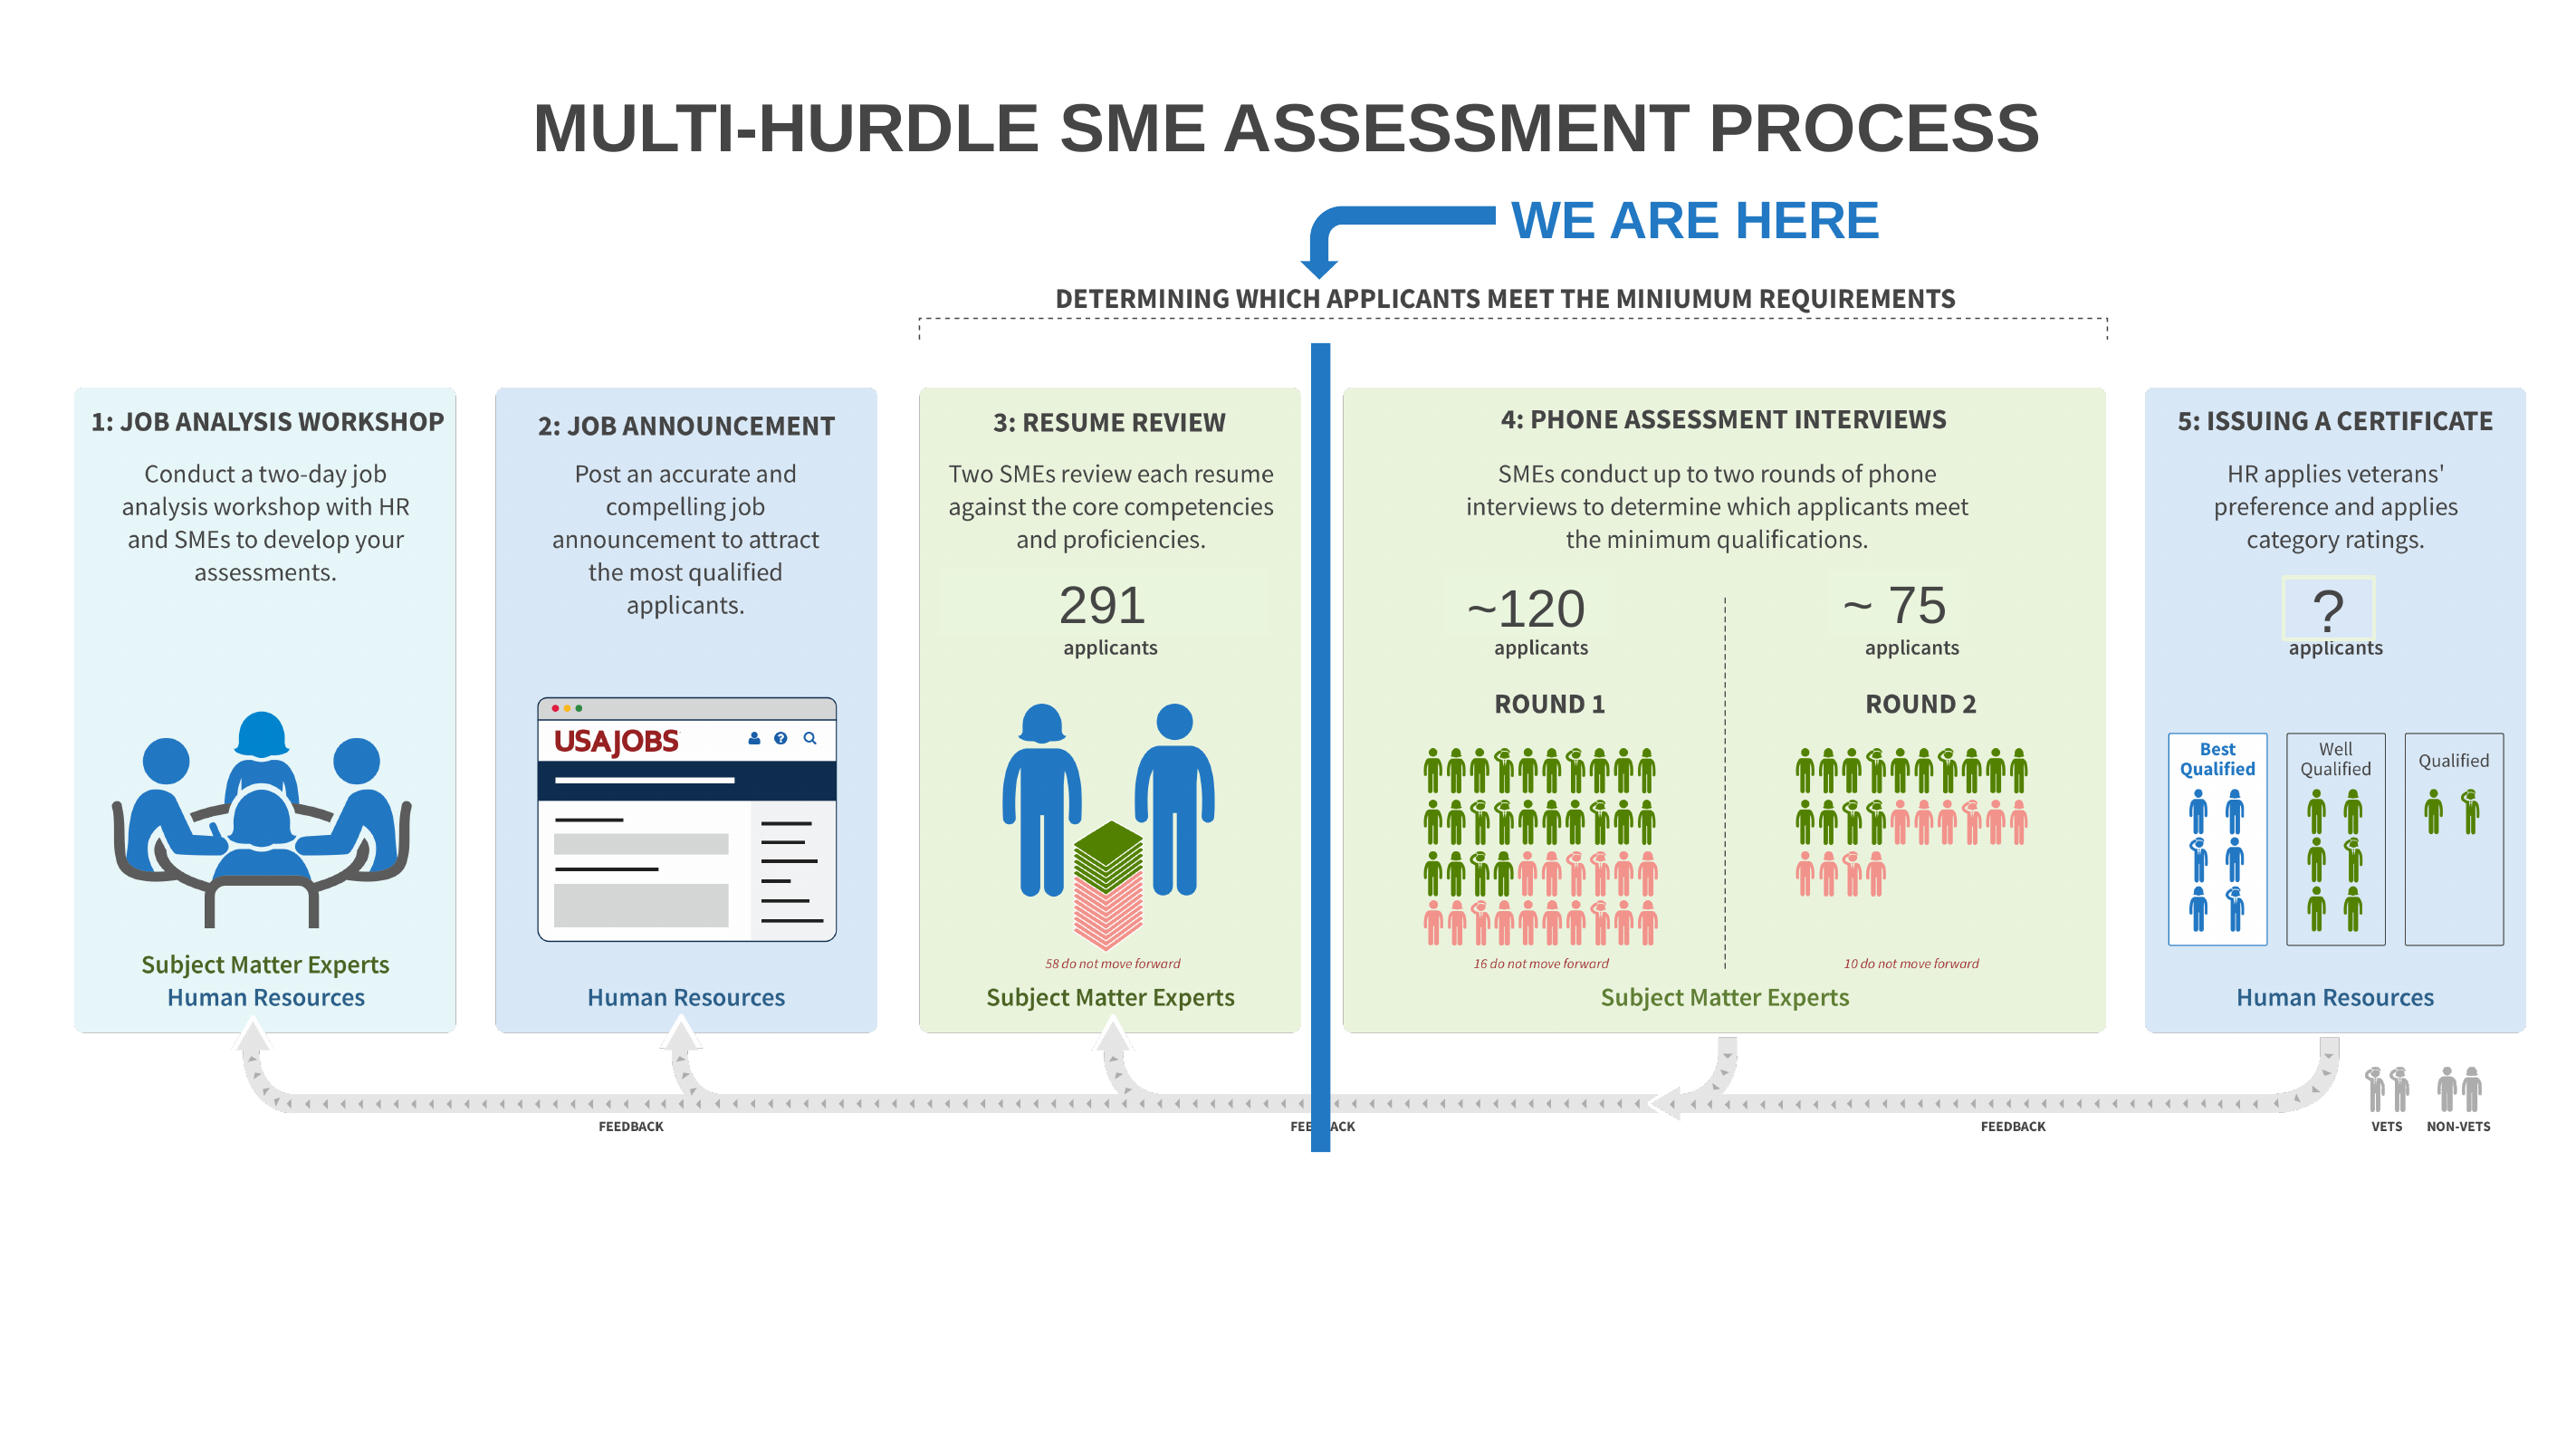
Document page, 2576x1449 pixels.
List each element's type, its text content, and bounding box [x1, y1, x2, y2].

picture [74, 289, 2526, 1132]
text_box WE ARE HERE [1470, 178, 1923, 256]
text_box [1309, 1142, 1333, 1154]
title Multi-Hurdle SME Assessment Process [177, 77, 2399, 269]
text_box [1298, 204, 1498, 282]
